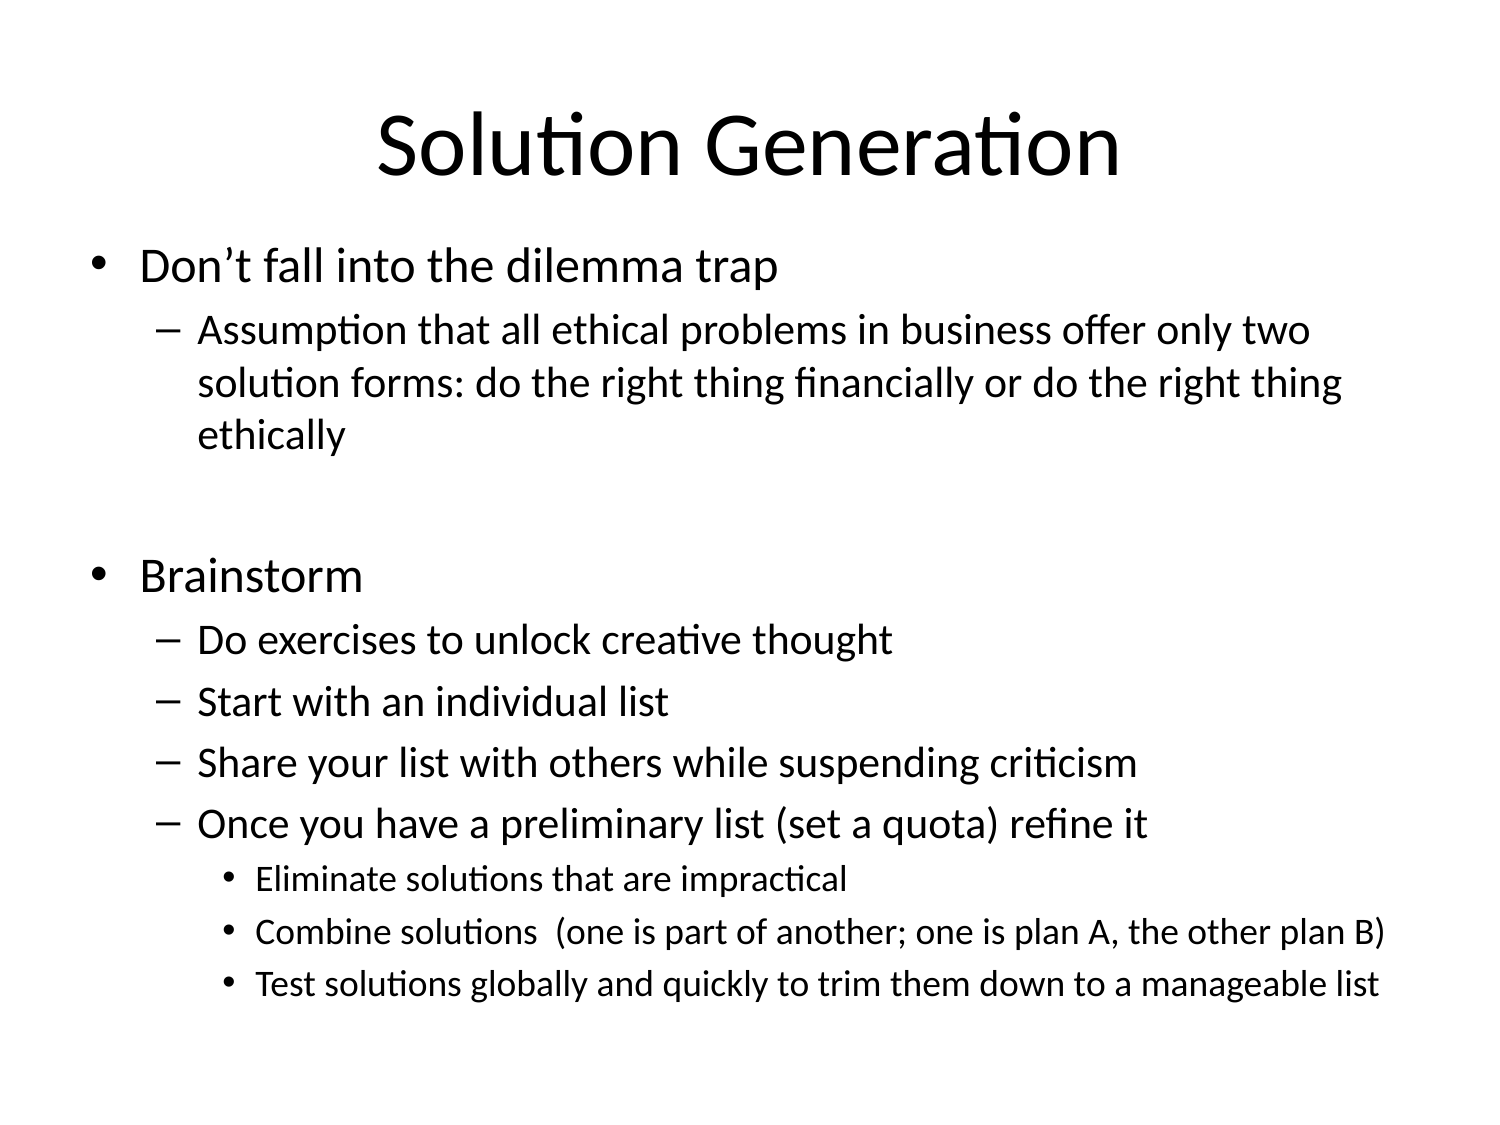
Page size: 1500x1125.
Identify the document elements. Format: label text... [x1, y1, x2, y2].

title Solution Generation [75, 45, 1425, 224]
list Don’t fall into the dilemma trap Assumption that all ethical problems in business offer only two solution forms: do the right thing financially or do the right thing ethically Brainstorm Do exercises to unlock creative thought Start with an individual list Share your list with others while suspending criticism Once you have a preliminary list (set a quota) refine it Eliminate solutions that are impractical Combine solutions (one is part of another; one is plan A, the other plan B) Test solutions globally and quickly to trim them down to a manageable list [75, 224, 1425, 1088]
